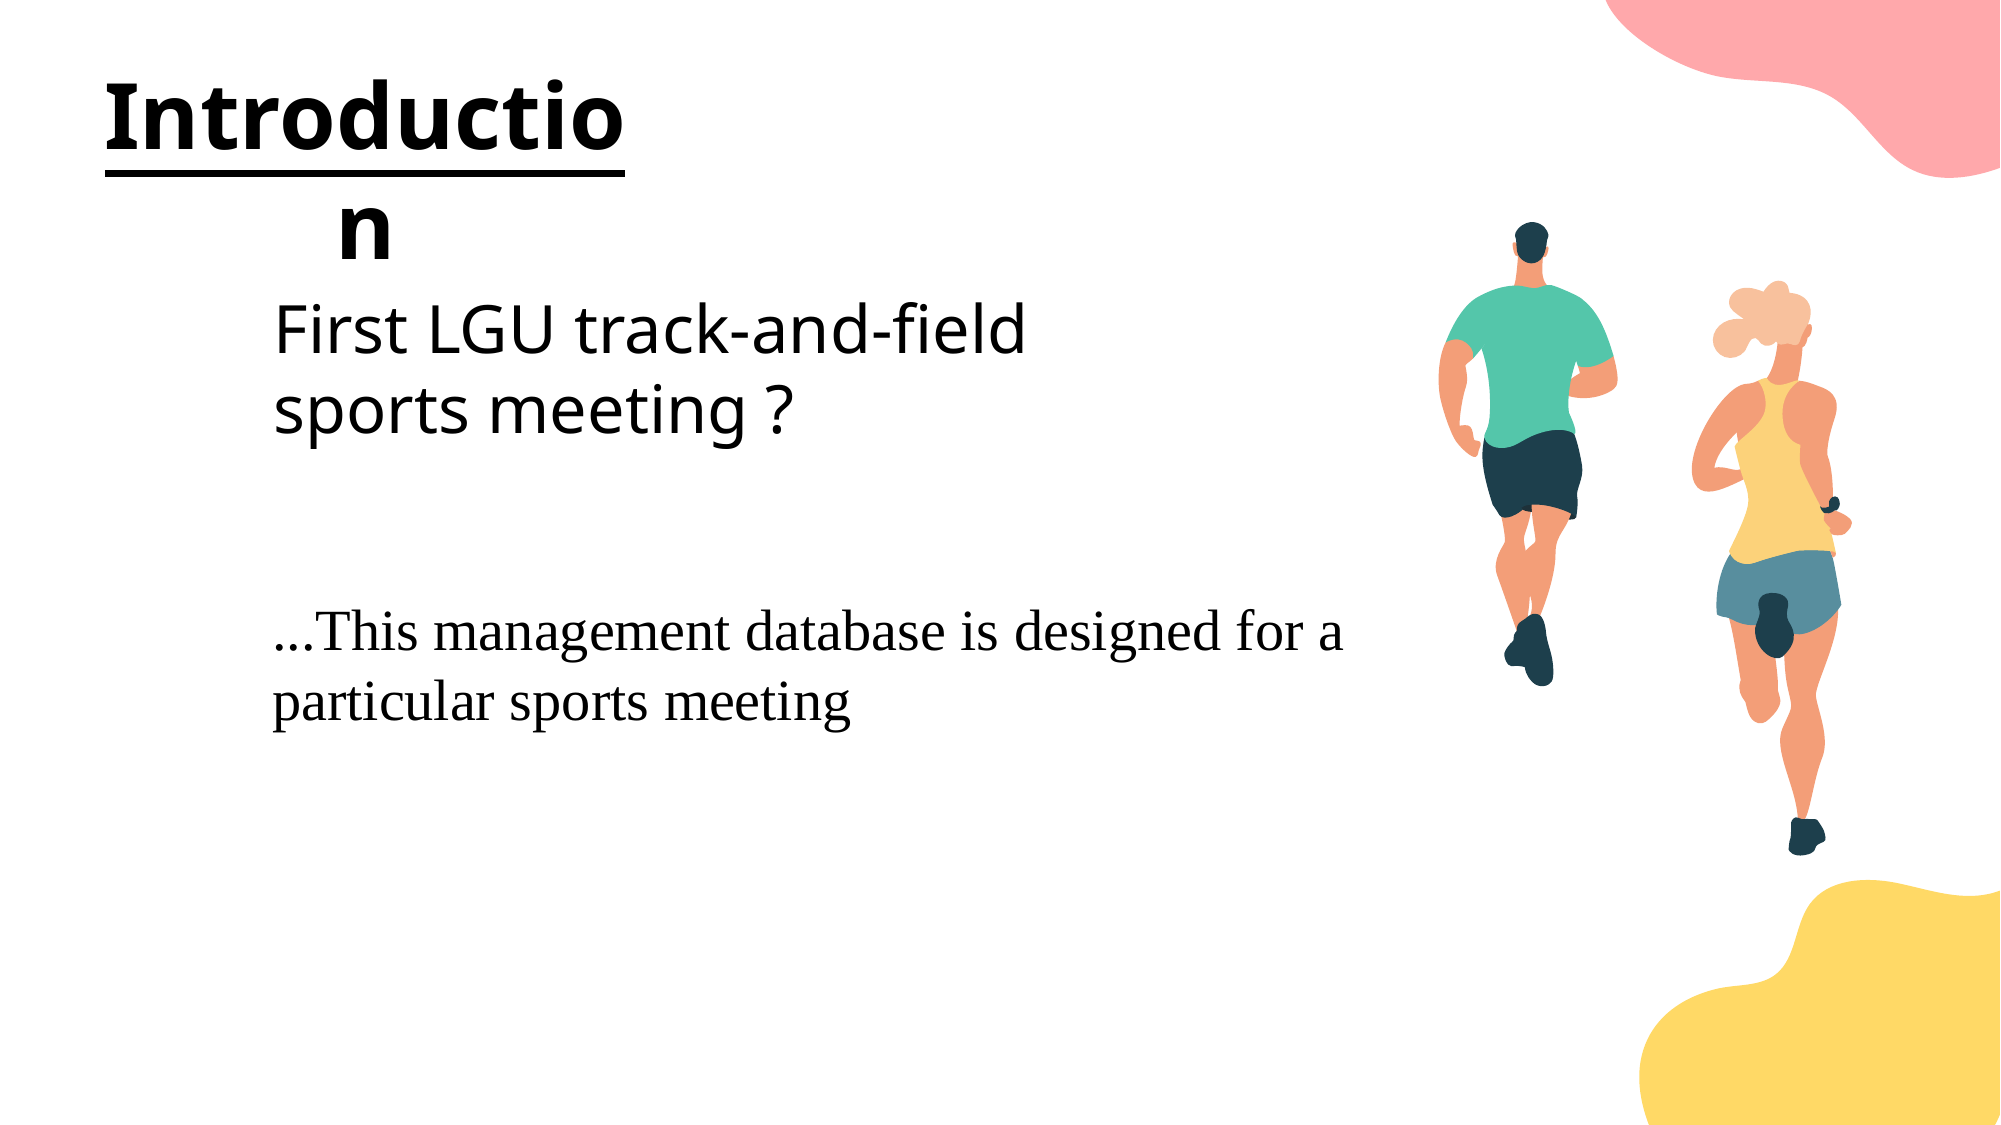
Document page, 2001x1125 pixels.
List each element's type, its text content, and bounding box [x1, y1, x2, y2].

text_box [1437, 220, 1621, 689]
text_box [1605, 0, 2000, 178]
text_box [1639, 879, 2000, 1125]
text_box ...This management database is designed for a particular sports meeting [257, 584, 1360, 740]
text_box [1684, 279, 1856, 858]
text_box Introduction [74, 50, 656, 285]
text_box First LGU track-and-field sports meeting ? [258, 279, 1230, 455]
